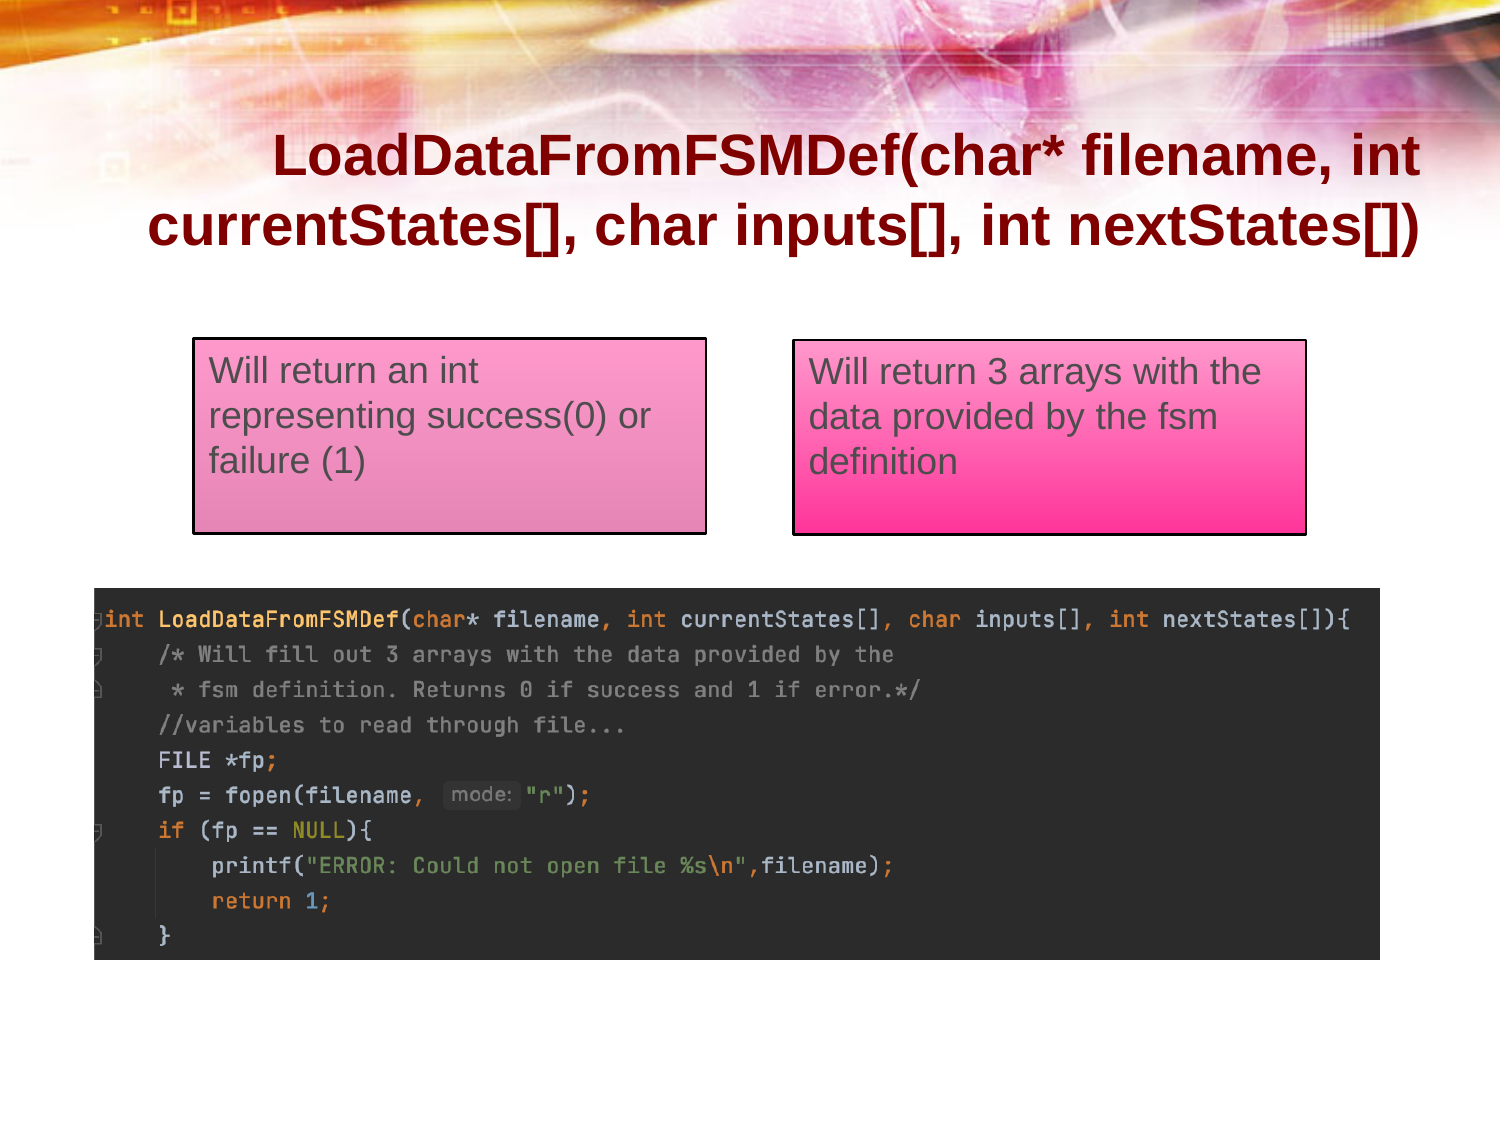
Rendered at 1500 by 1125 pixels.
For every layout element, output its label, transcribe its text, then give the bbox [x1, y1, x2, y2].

text_box Will return an int representing success(0) or failure (1) [193, 338, 707, 534]
title LoadDataFromFSMDef(char* filename, int currentStates[], char inputs[], int nextStates[]) [0, 62, 1438, 312]
picture [0, 0, 1500, 1125]
text_box Will return 3 arrays with the data provided by the fsm definition [793, 340, 1307, 535]
